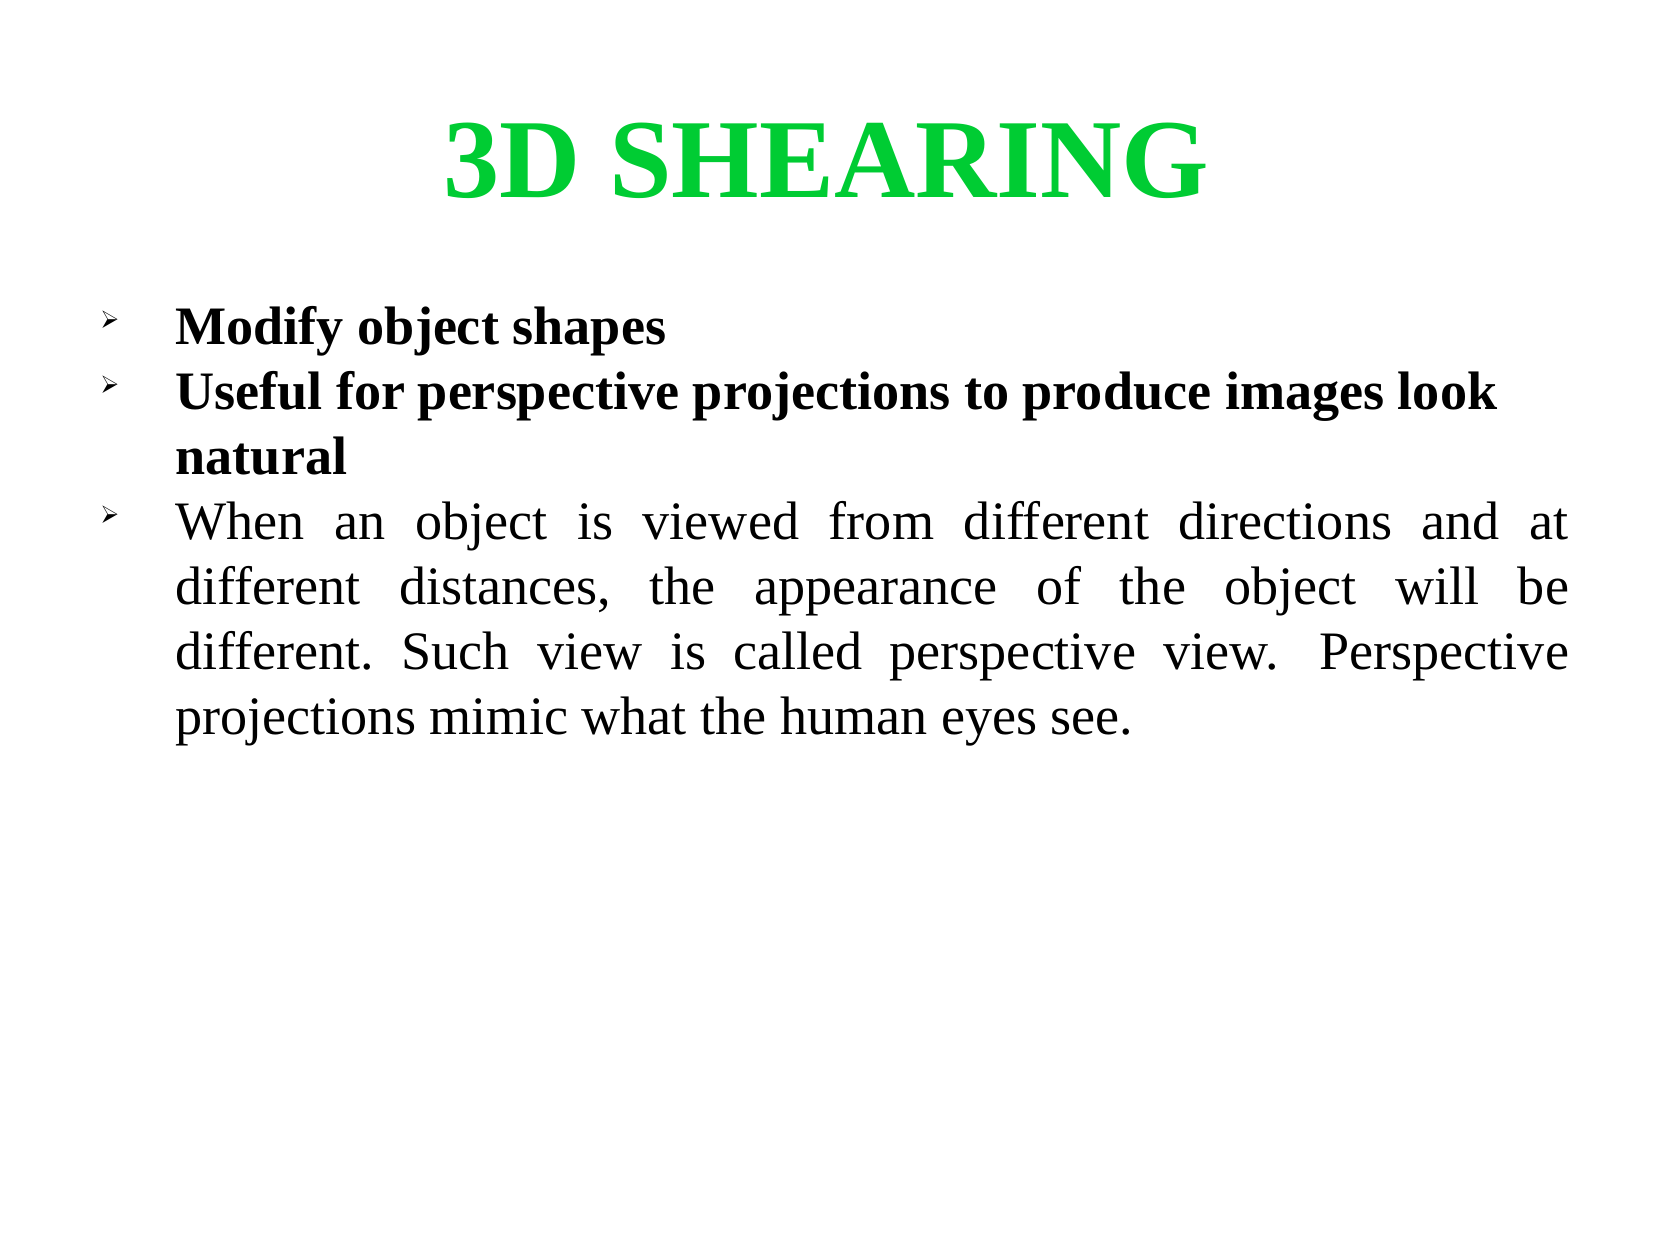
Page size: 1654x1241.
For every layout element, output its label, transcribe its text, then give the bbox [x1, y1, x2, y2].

text_box 3d shearing [82, 49, 1571, 257]
text_box Modify object shapes Useful for perspective projections to produce images look natural When an object is viewed from different directions and at different distances, the appearance of the object will be different. Such view is called perspective view. Perspective projections mimic what the human eyes see. [82, 290, 1571, 1155]
